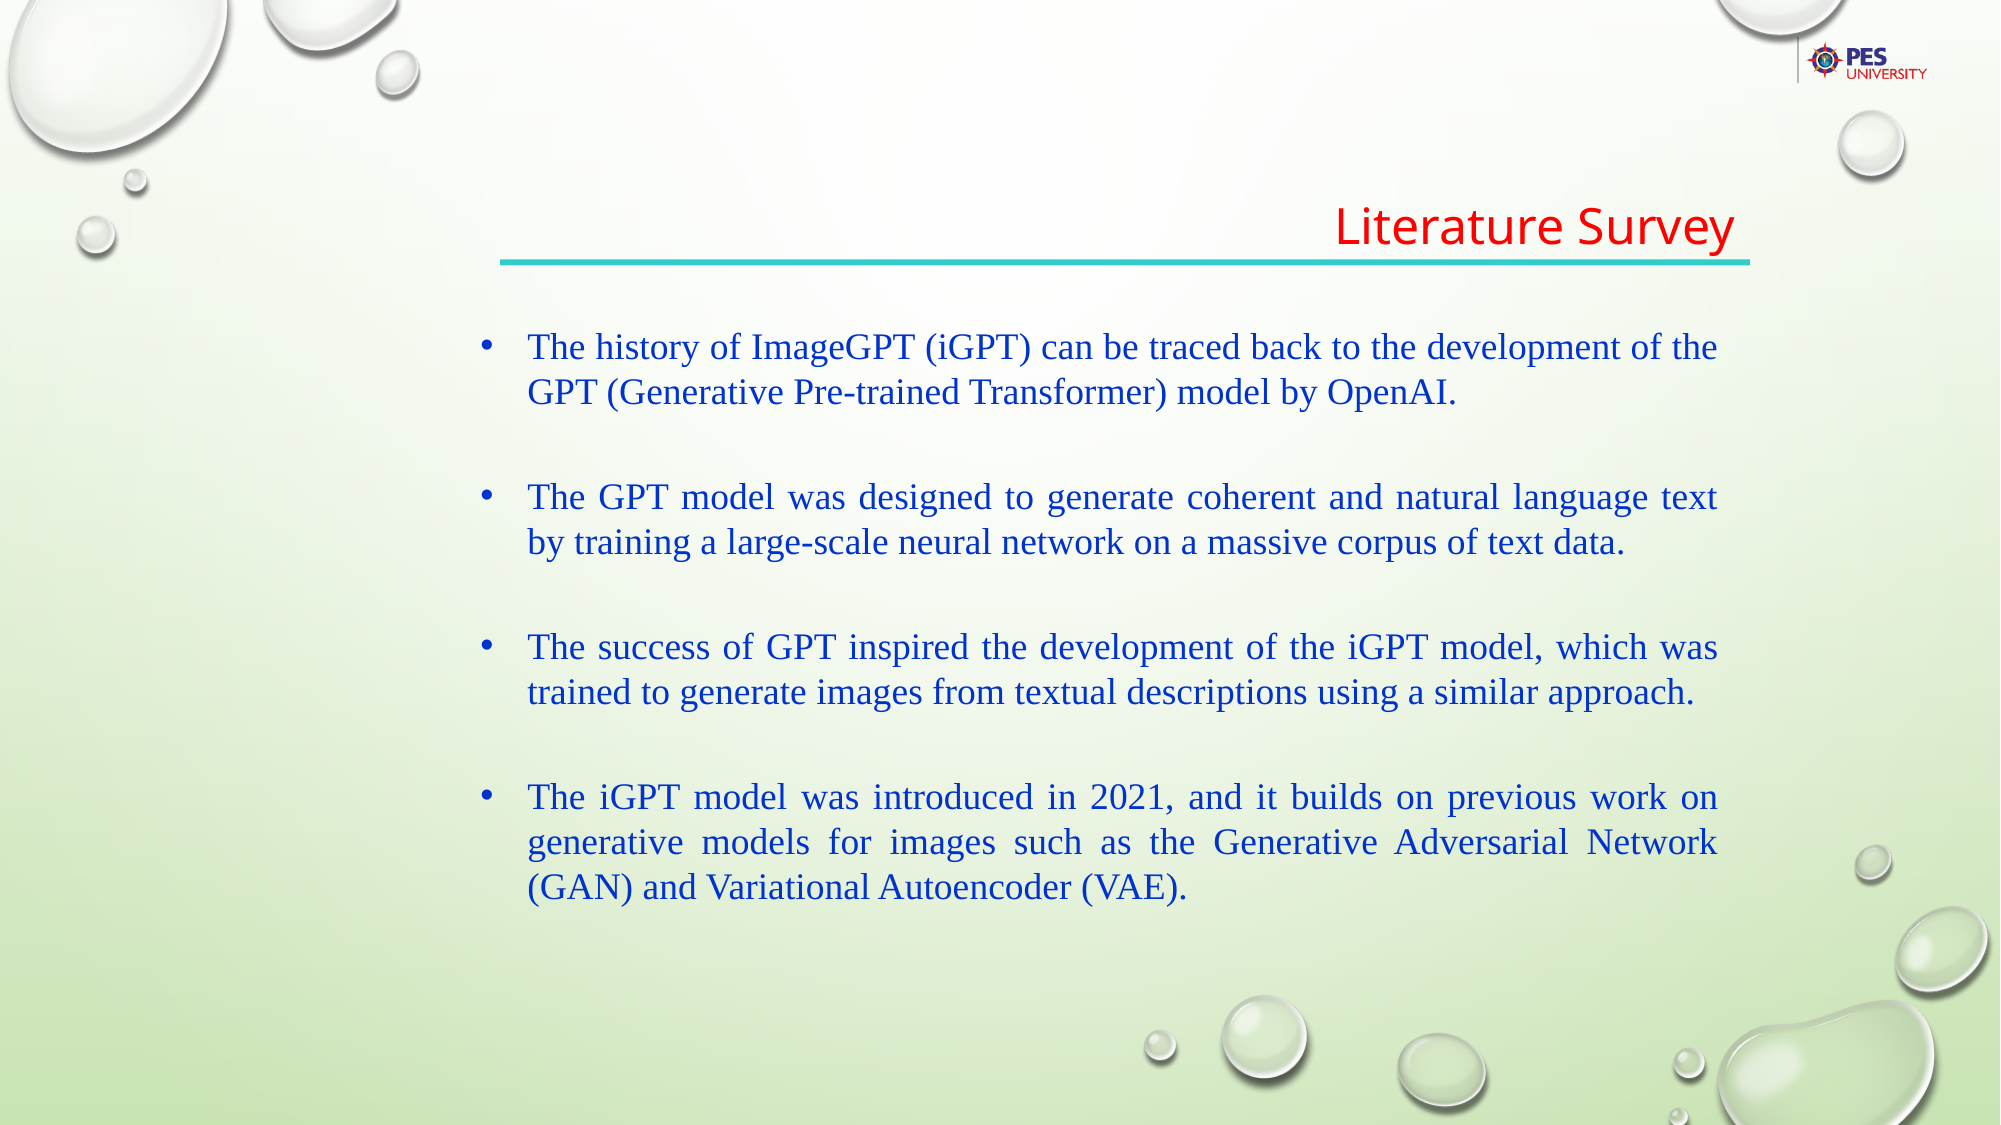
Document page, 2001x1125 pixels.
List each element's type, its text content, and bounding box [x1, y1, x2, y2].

picture [0, 0, 2000, 1125]
text_box The history of ImageGPT (iGPT) can be traced back to the development of the GPT (Generative Pre-trained Transformer) model by OpenAI. The GPT model was designed to generate coherent and natural language text by training a large-scale neural network on a massive corpus of text data. The success of GPT inspired the development of the iGPT model, which was trained to generate images from textual descriptions using a similar approach. The iGPT model was introduced in 2021, and it builds on previous work on generative models for images such as the Generative Adversarial Network (GAN) and Variational Autoencoder (VAE). [409, 314, 1735, 915]
text_box [337, 358, 1663, 1050]
text_box Literature Survey [687, 187, 1750, 263]
text_box [500, 259, 1750, 266]
